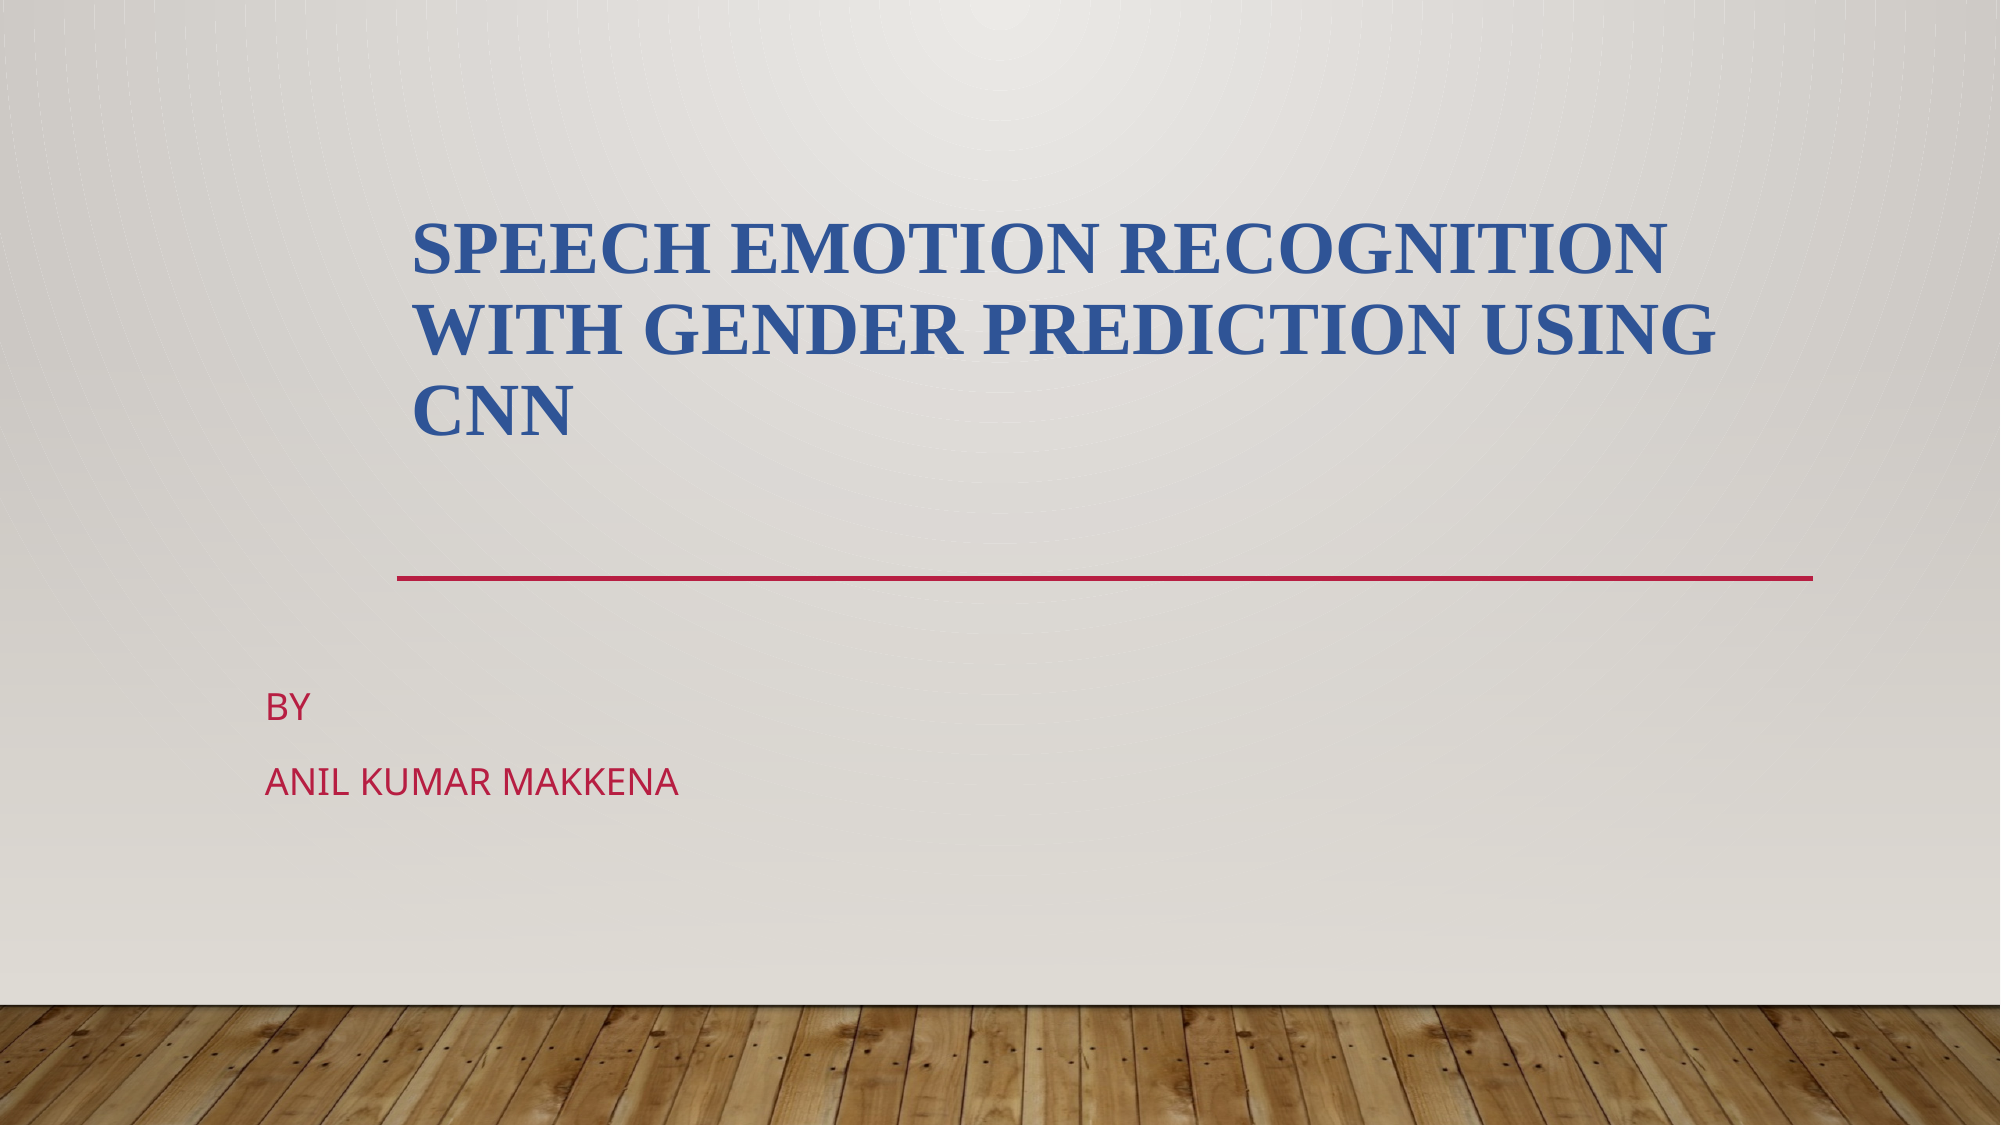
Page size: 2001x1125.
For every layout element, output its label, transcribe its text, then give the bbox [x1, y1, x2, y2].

picture [0, 1005, 2000, 1125]
subtitle By ANIL KUMAR MAKKENA [249, 659, 1750, 989]
title Speech Emotion Recognition with gender prediction using CNN [396, 62, 1814, 452]
